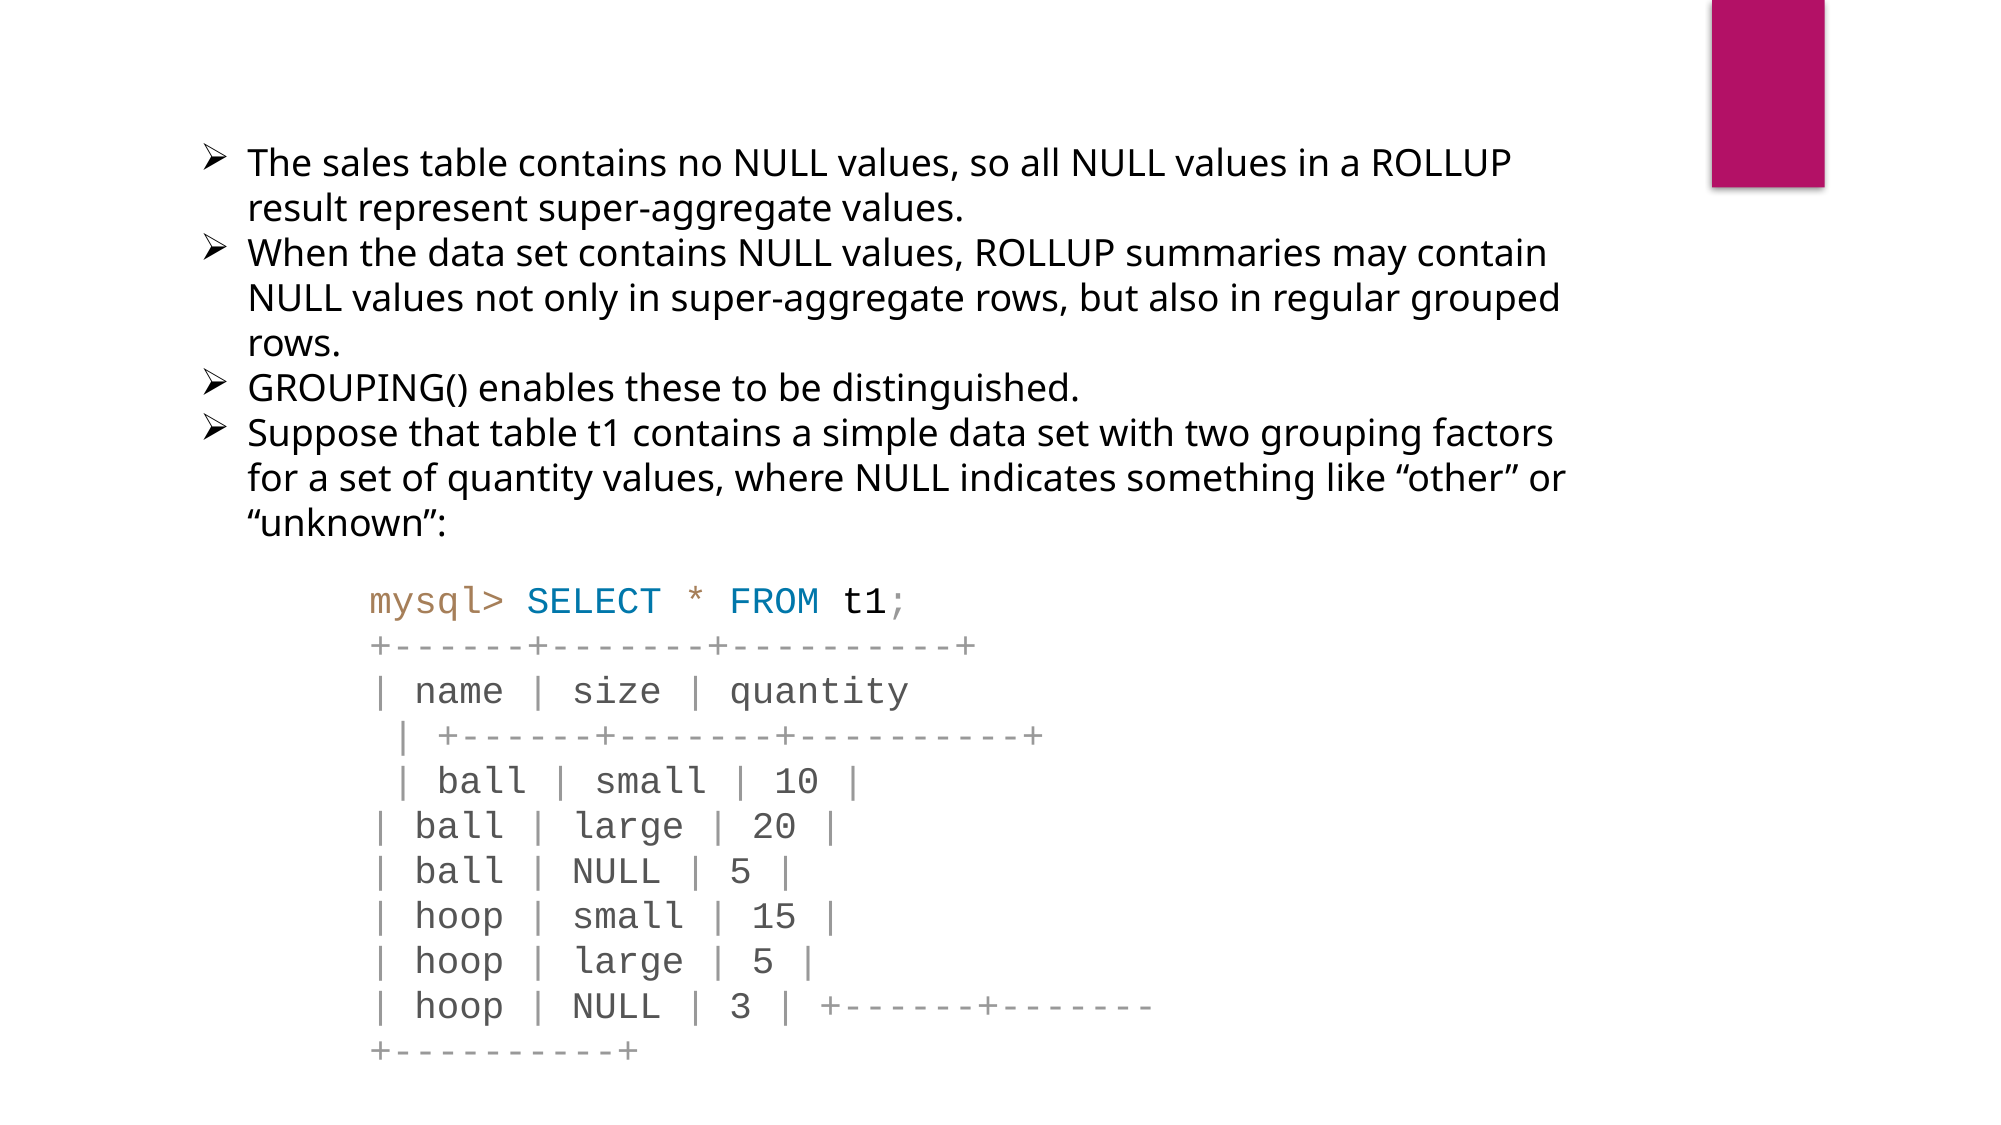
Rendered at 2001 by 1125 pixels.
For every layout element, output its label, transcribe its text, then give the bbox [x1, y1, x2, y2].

text_box The sales table contains no NULL values, so all NULL values in a ROLLUP result represent super-aggregate values. When the data set contains NULL values, ROLLUP summaries may contain NULL values not only in super-aggregate rows, but also in regular grouped rows. GROUPING() enables these to be distinguished. Suppose that table t1 contains a simple data set with two grouping factors for a set of quantity values, where NULL indicates something like “other” or “unknown”: [185, 131, 1594, 552]
text_box mysql> SELECT * FROM t1; +------+-------+----------+ | name | size | quantity | +------+-------+----------+ | ball | small | 10 | | ball | large | 20 | | ball | NULL | 5 | | hoop | small | 15 | | hoop | large | 5 | | hoop | NULL | 3 | +------+-------+----------+ [354, 568, 1355, 1079]
